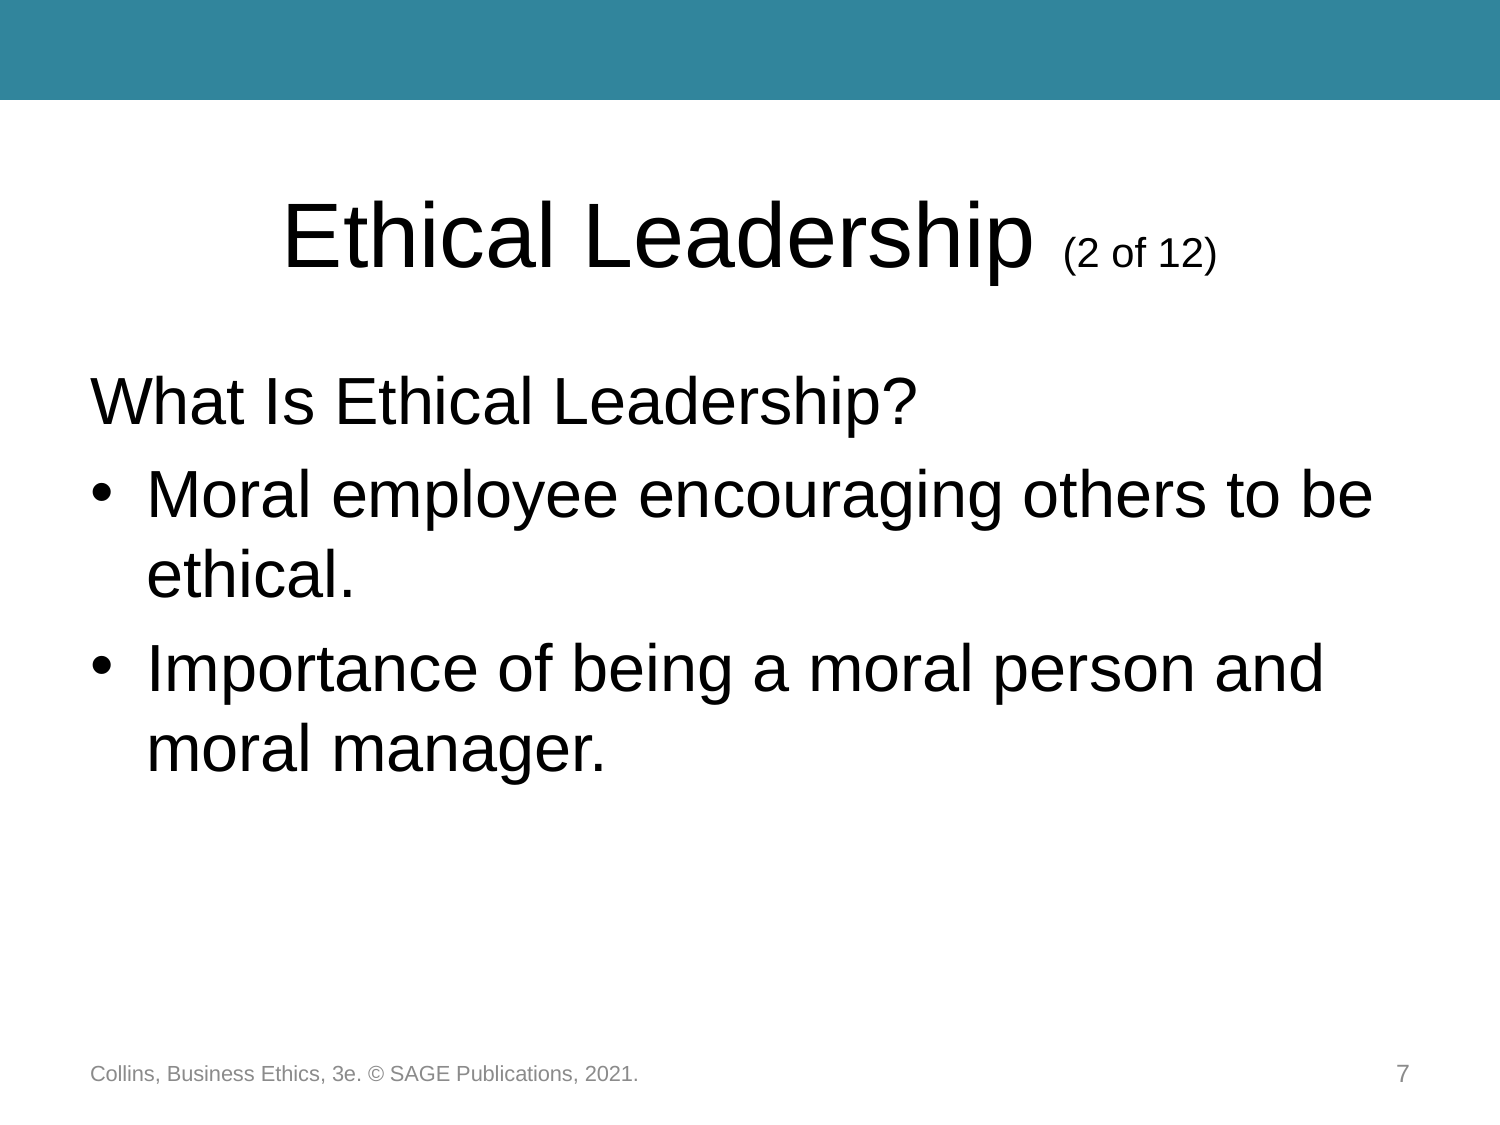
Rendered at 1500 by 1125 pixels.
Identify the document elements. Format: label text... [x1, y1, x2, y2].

title Ethical Leadership (2 of 12) [75, 137, 1425, 325]
footer Collins, Business Ethics, 3e. © SAGE Publications, 2021. [75, 1042, 1313, 1103]
slide_number 7 [1350, 1042, 1425, 1103]
list What Is Ethical Leadership? Moral employee encouraging others to be ethical. Importance of being a moral person and moral manager. [75, 350, 1425, 1005]
